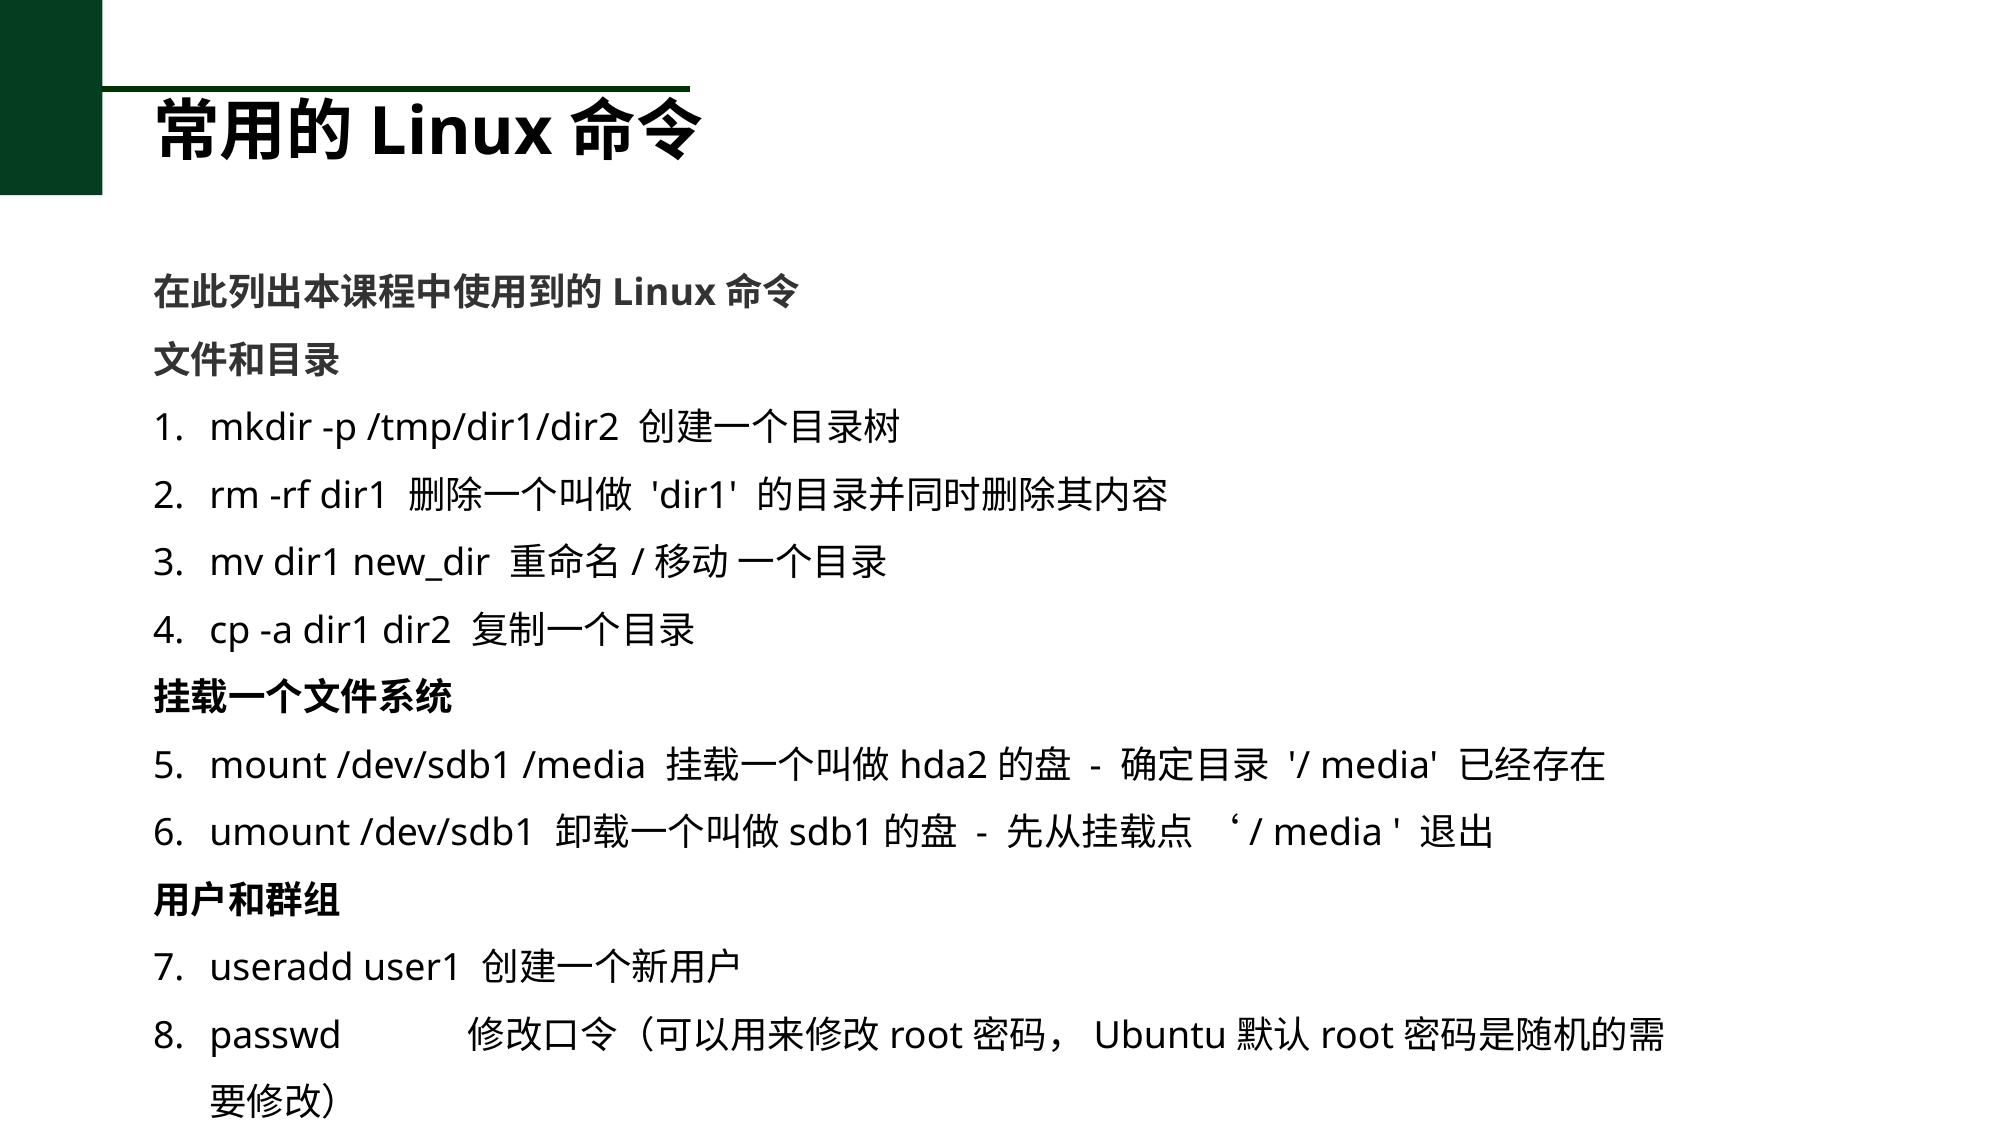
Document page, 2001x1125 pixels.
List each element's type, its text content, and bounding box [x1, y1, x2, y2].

title 常用的Linux命令 [138, 89, 764, 225]
text_box 在此列出本课程中使用到的Linux命令 文件和目录 mkdir -p /tmp/dir1/dir2 创建一个目录树 rm -rf dir1 删除一个叫做 'dir1' 的目录并同时删除其内容 mv dir1 new_dir 重命名/移动 一个目录 cp -a dir1 dir2 复制一个目录 挂载一个文件系统 mount /dev/sdb1 /media 挂载一个叫做hda2的盘 - 确定目录 '/ media' 已经存在 umount /dev/sdb1 卸载一个叫做sdb1的盘 - 先从挂载点 ‘/ media ' 退出 用户和群组 useradd user1 创建一个新用户 passwd 修改口令（可以用来修改root密码，Ubuntu默认root密码是随机的需要修改） [138, 238, 1693, 1125]
